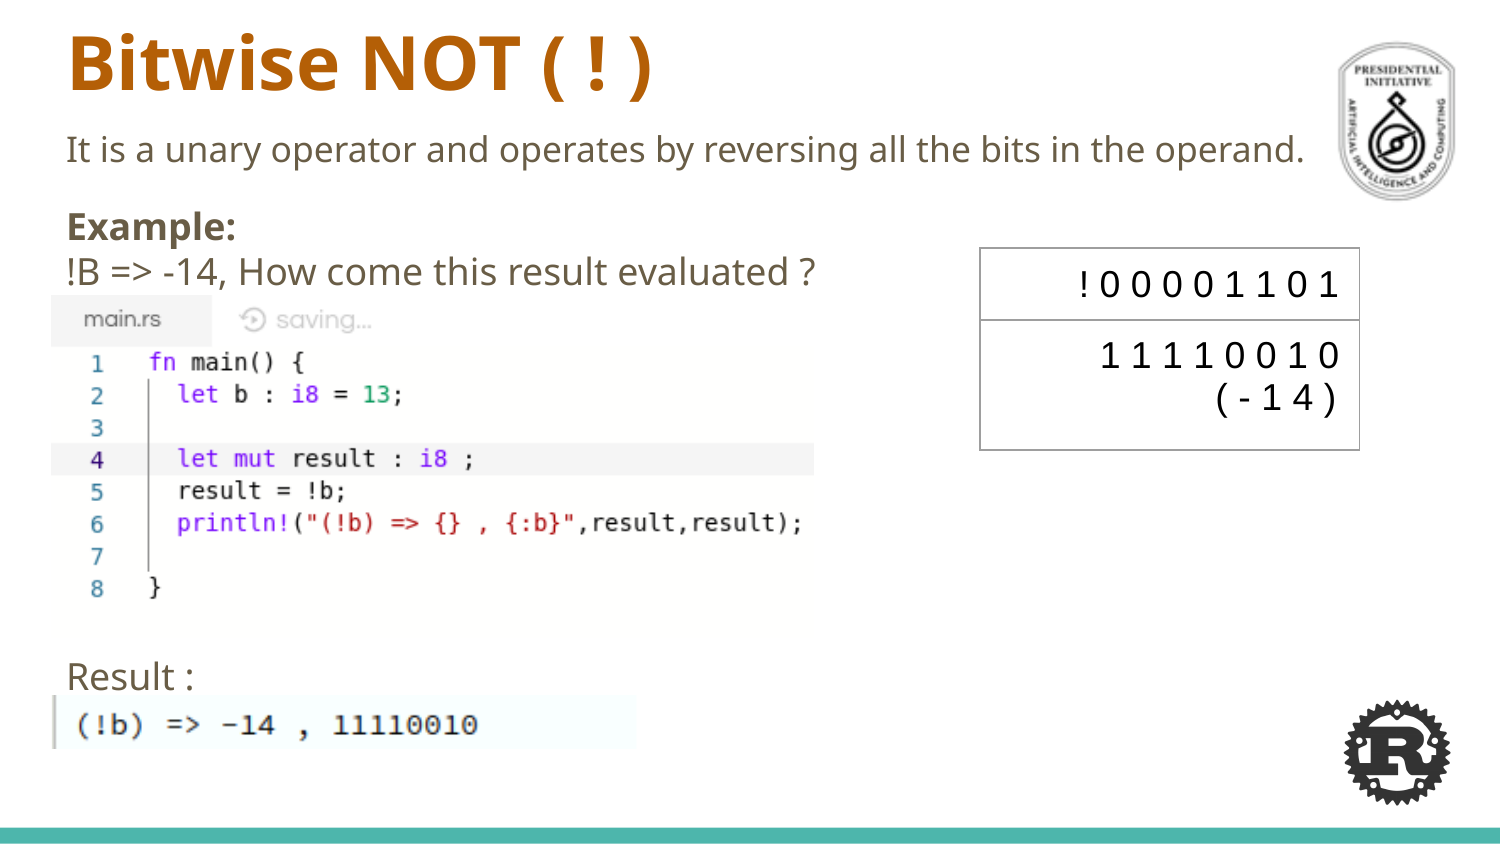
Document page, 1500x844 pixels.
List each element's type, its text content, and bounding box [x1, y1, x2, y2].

title Bitwise NOT ( ! ) [51, 0, 1449, 105]
picture [50, 295, 815, 639]
table_header ! 0 0 0 0 1 1 0 1 [981, 249, 1359, 319]
table_cell 1 1 1 1 0 0 1 0 ( - 1 4 ) [981, 321, 1359, 449]
picture [1327, 24, 1493, 217]
list It is a unary operator and operates by reversing all the bits in the operand. Example: !B => -14, How come this result evaluated ? Result : [51, 105, 1449, 817]
picture [1343, 699, 1451, 807]
picture [51, 695, 637, 750]
